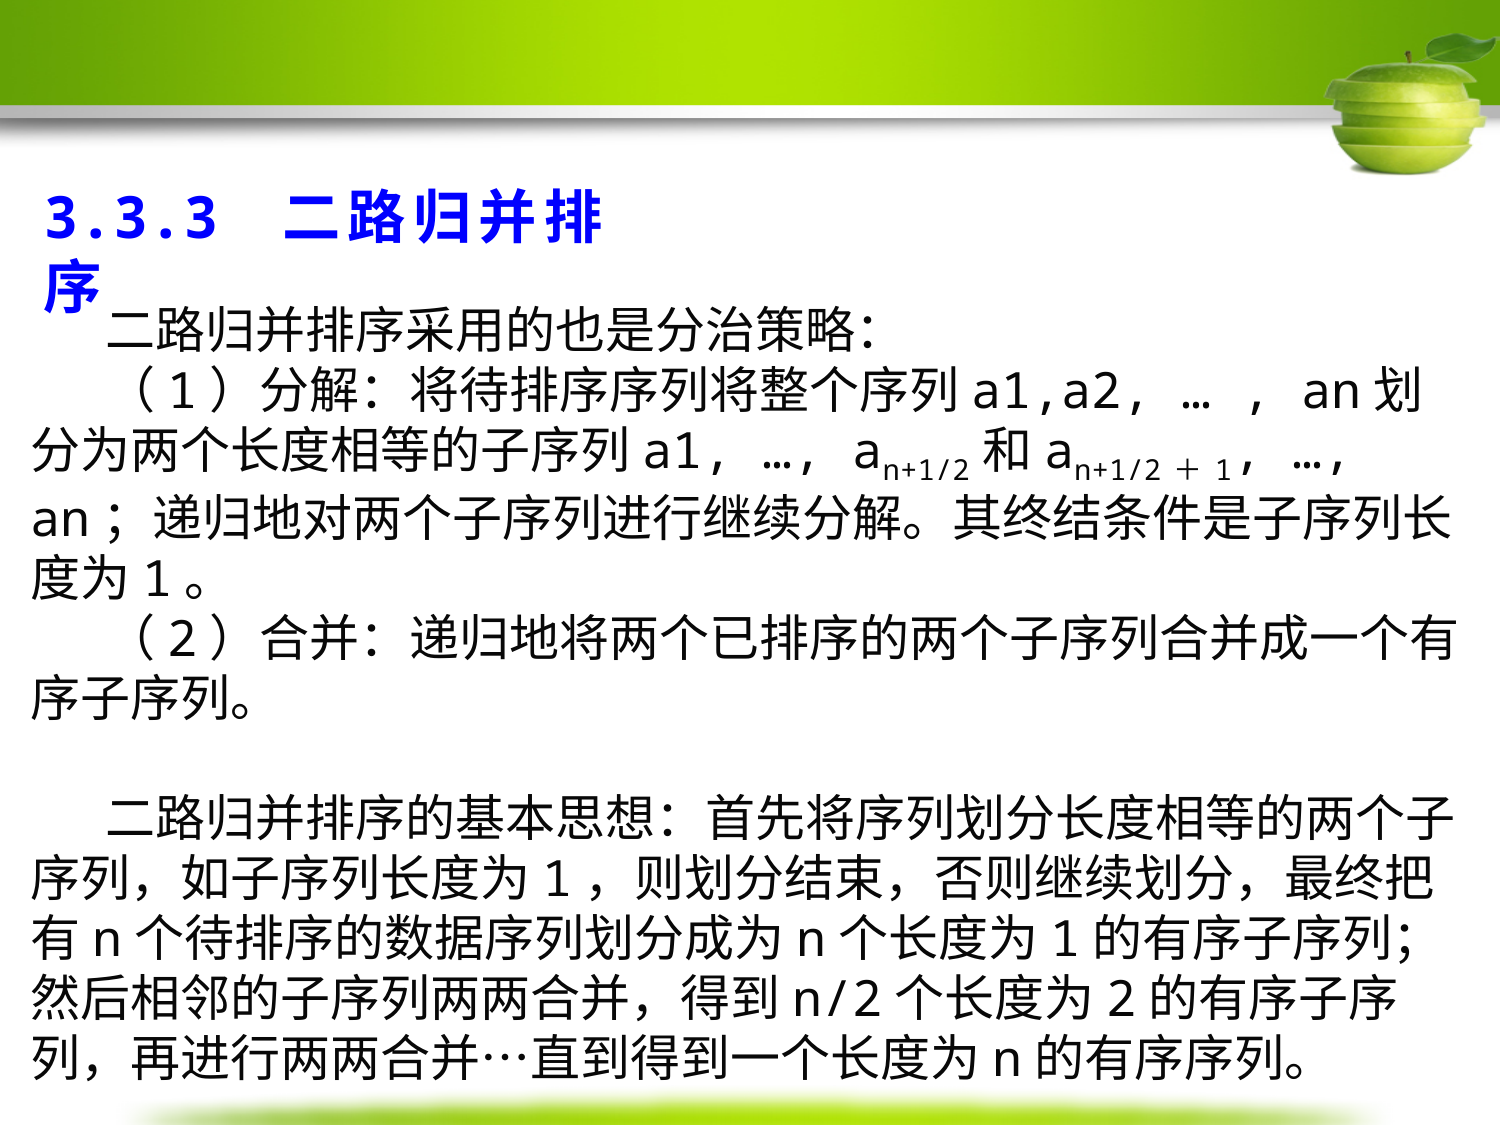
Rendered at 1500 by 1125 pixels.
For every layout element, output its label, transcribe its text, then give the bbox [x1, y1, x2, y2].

text_box 3.3.3 二路归并排序 [28, 172, 618, 258]
picture [0, 0, 1500, 823]
text_box 二路归并排序采用的也是分治策略： （1）分解：将待排序序列将整个序列a1,a2, … , an划分为两个长度相等的子序列a1, …, an+1/2和an+1/2＋1, …, an；递归地对两个子序列进行继续分解。其终结条件是子序列长度为1。 （2）合并：递归地将两个已排序的两个子序列合并成一个有序子序列。 二路归并排序的基本思想：首先将序列划分长度相等的两个子序列，如子序列长度为1，则划分结束，否则继续划分，最终把有n个待排序的数据序列划分成为n个长度为1的有序子序列；然后相邻的子序列两两合并，得到n/2个长度为2的有序子序列，再进行两两合并…直到得到一个长度为n的有序序列。 [15, 290, 1484, 1125]
